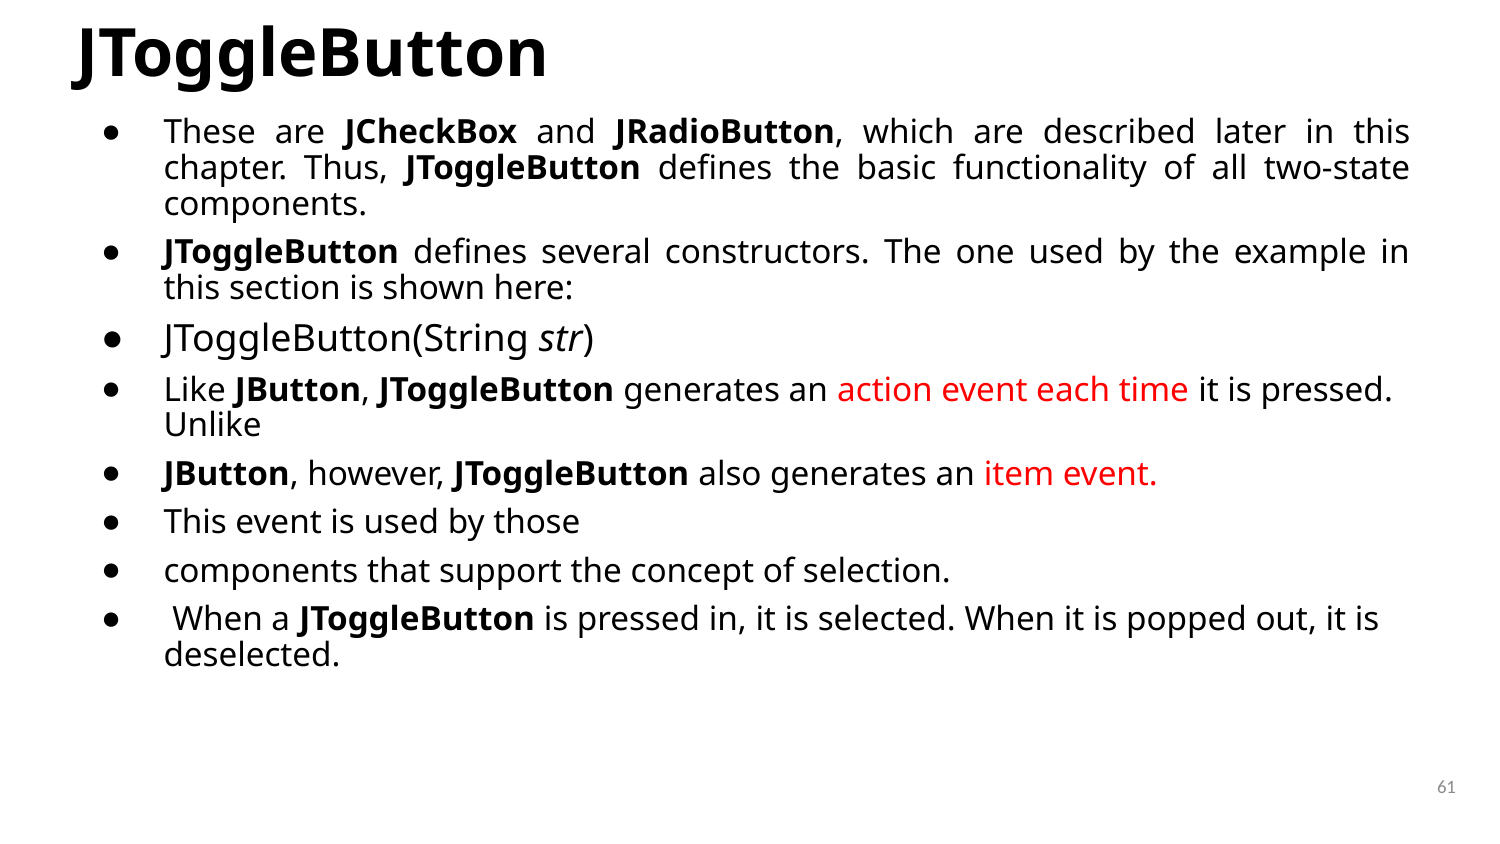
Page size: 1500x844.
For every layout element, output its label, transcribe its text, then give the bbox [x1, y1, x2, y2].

list These are JCheckBox and JRadioButton, which are described later in this chapter. Thus, JToggleButton defines the basic functionality of all two-state components. JToggleButton defines several constructors. The one used by the example in this section is shown here: JToggleButton(String str) Like JButton, JToggleButton generates an action event each time it is pressed. Unlike JButton, however, JToggleButton also generates an item event. This event is used by those components that support the concept of selection. When a JToggleButton is pressed in, it is selected. When it is popped out, it is deselected. [88, 114, 1412, 824]
title JToggleButton [76, 32, 1330, 92]
slide_number 61 [1366, 754, 1457, 819]
